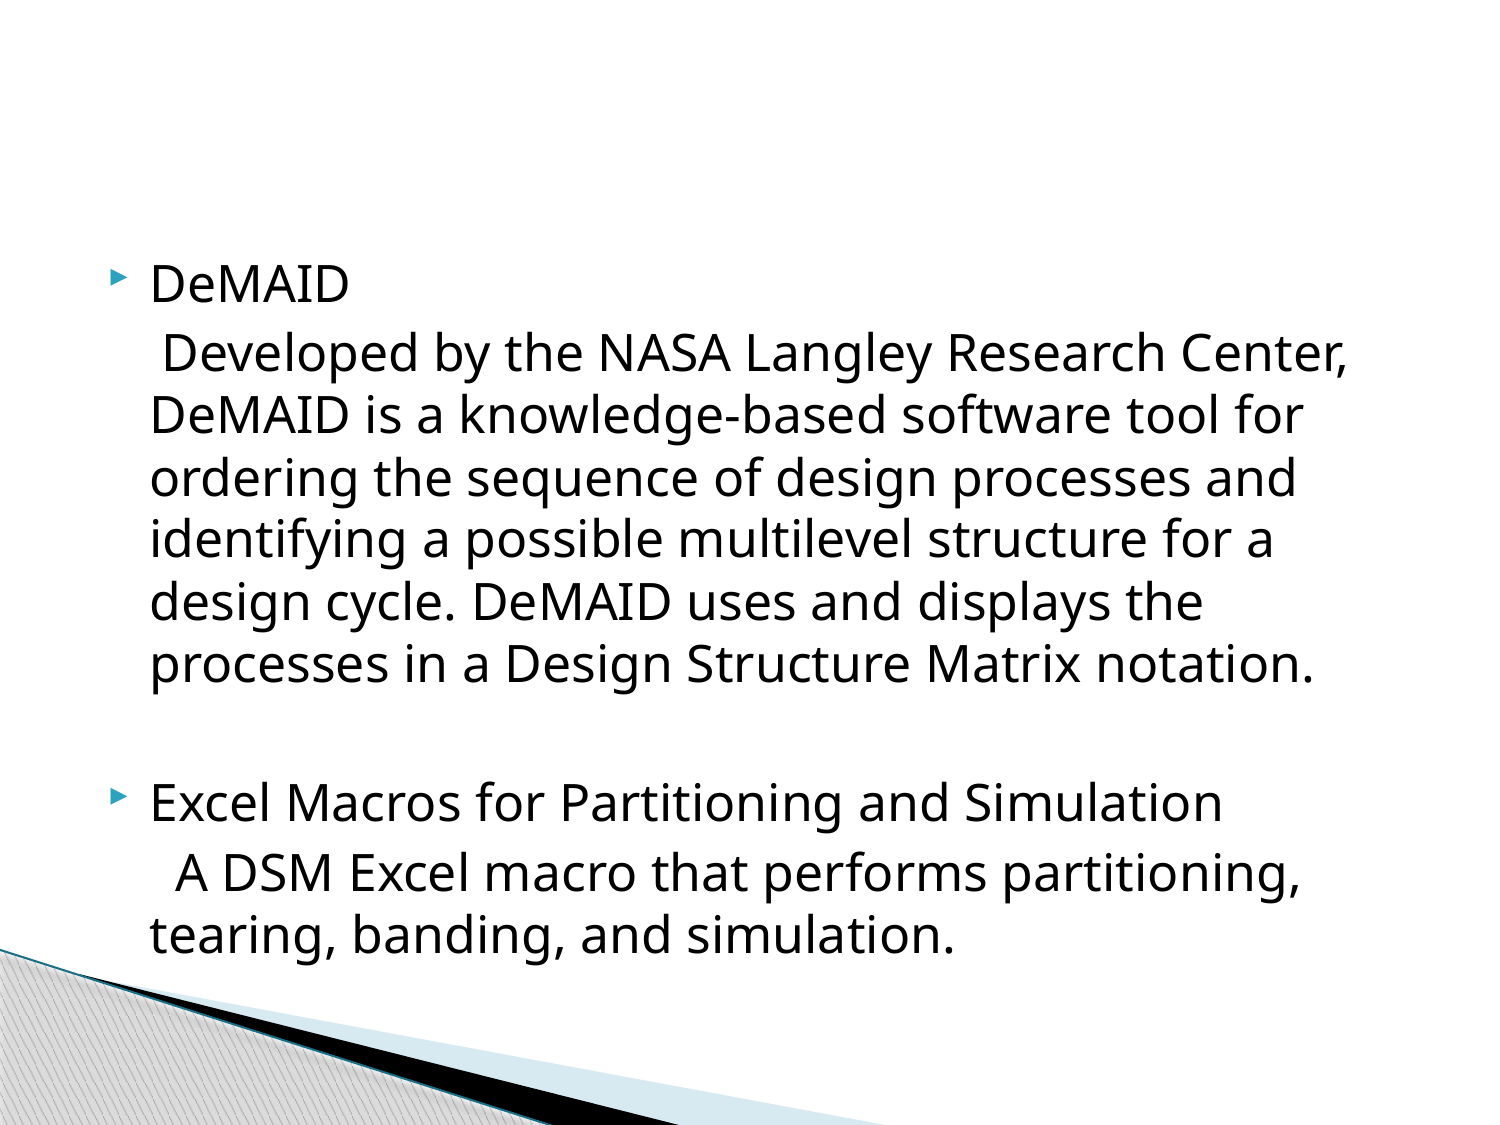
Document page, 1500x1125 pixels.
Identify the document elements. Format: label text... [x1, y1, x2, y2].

list DeMAID Developed by the NASA Langley Research Center, DeMAID is a knowledge-based software tool for ordering the sequence of design processes and identifying a possible multilevel structure for a design cycle. DeMAID uses and displays the processes in a Design Structure Matrix notation. Excel Macros for Partitioning and Simulation A DSM Excel macro that performs partitioning, tearing, banding, and simulation. [75, 243, 1425, 986]
